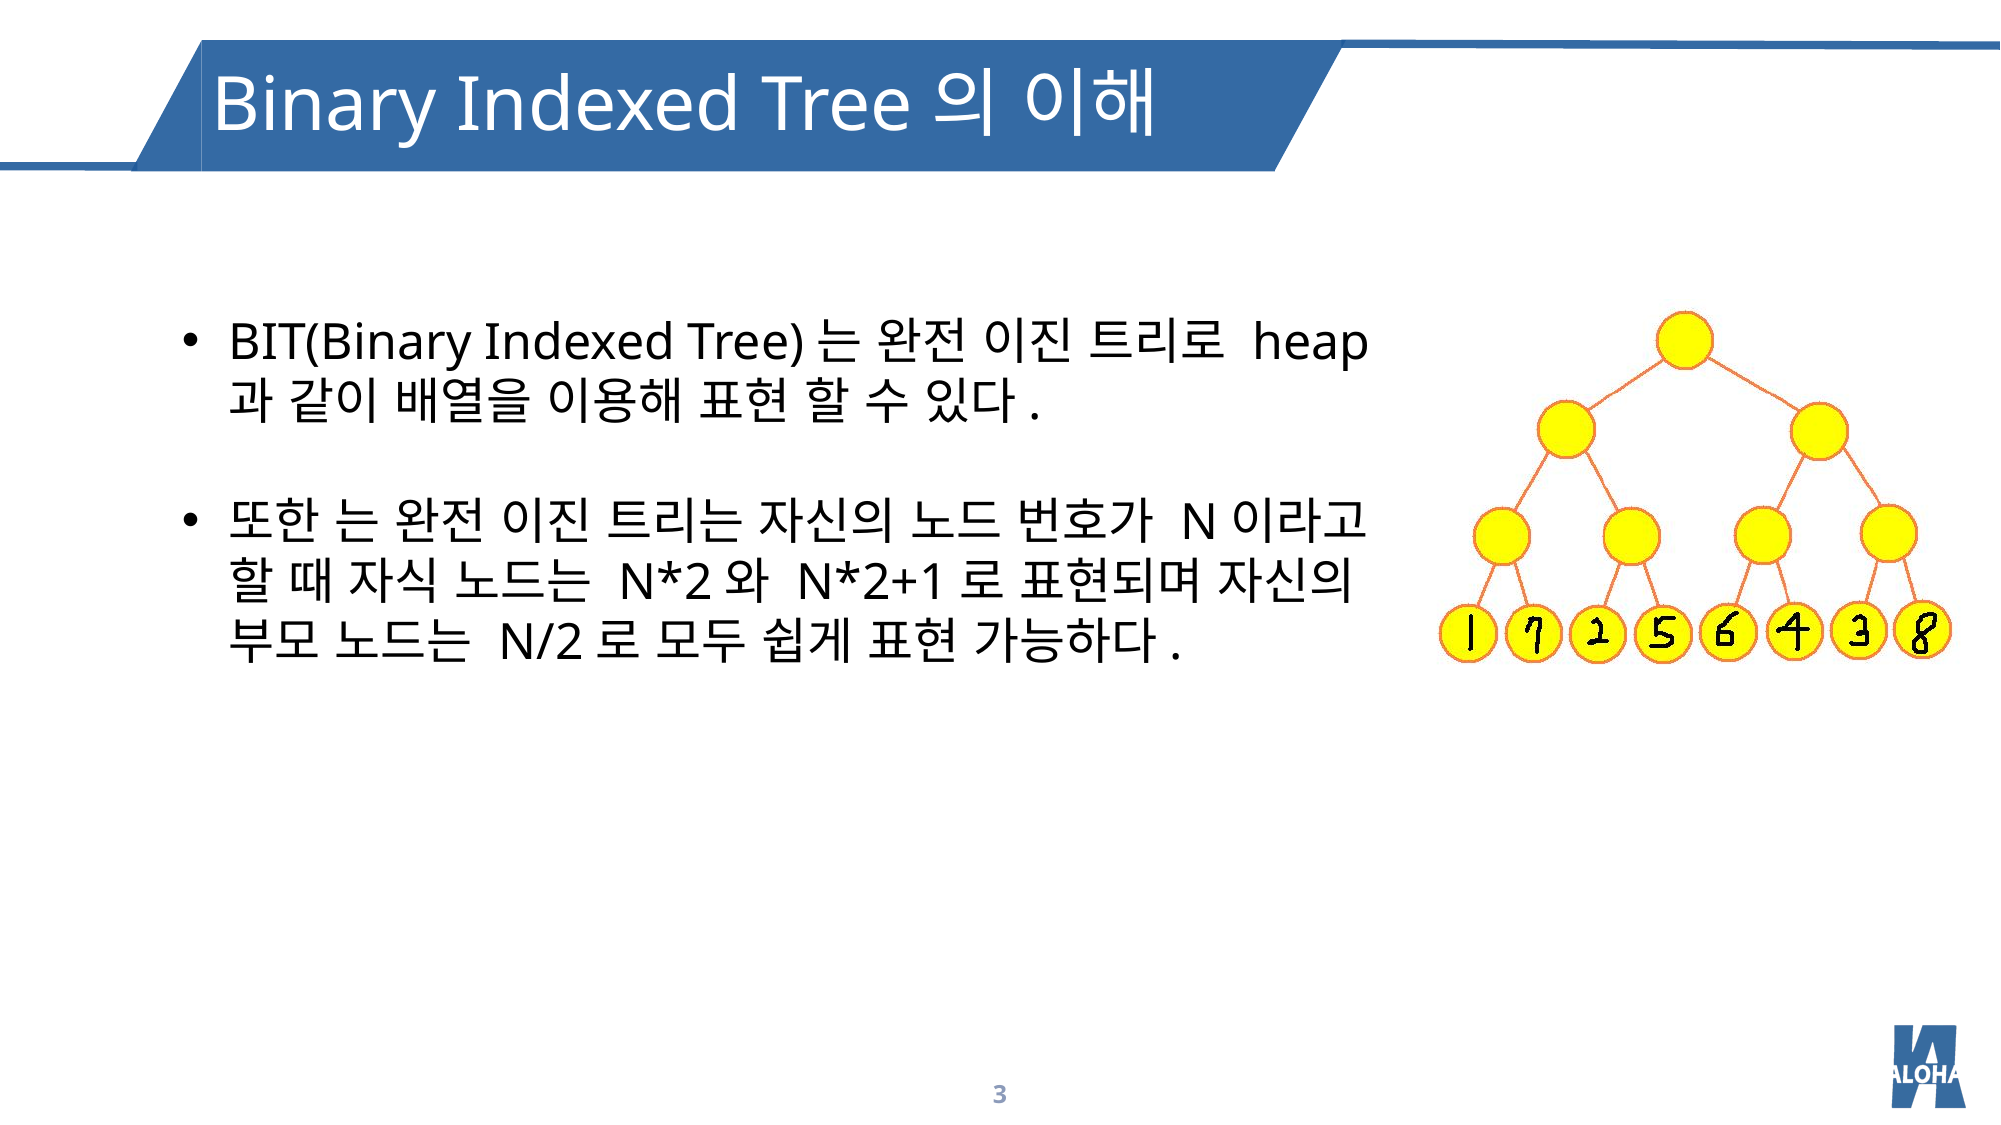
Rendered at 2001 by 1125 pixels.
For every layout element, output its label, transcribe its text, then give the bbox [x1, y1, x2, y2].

list Binary Indexed Tree의 이해 [196, 45, 1270, 168]
slide_number 3 [774, 1065, 1225, 1125]
picture [1853, 1006, 2000, 1125]
picture [1421, 299, 1969, 676]
text_box BIT(Binary Indexed Tree)는 완전 이진 트리로 heap과 같이 배열을 이용해 표현 할 수 있다. 또한 는 완전 이진 트리는 자신의 노드 번호가 N이라고 할 때 자식 노드는 N*2와 N*2+1로 표현되며 자신의 부모 노드는 N/2로 모두 쉽게 표현 가능하다. [167, 302, 1422, 797]
